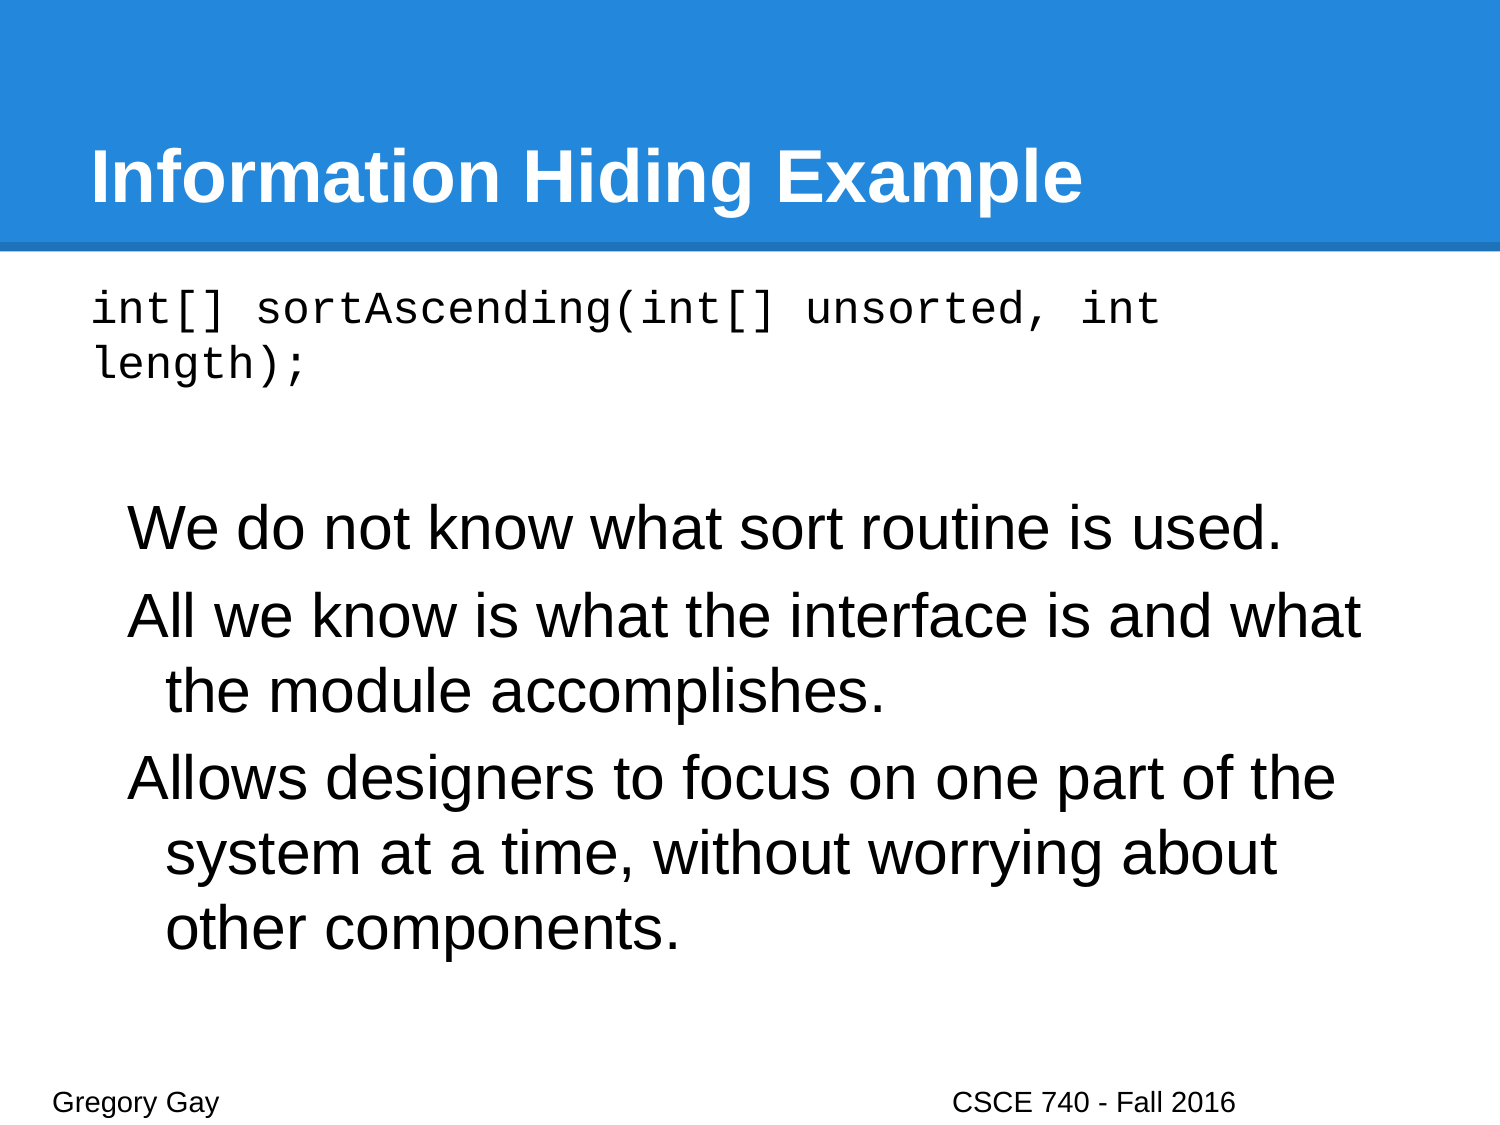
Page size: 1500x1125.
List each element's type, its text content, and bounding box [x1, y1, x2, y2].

title Information Hiding Example [75, 45, 1425, 233]
list int[] sortAscending(int[] unsorted, int length); We do not know what sort routine is used. All we know is what the interface is and what the module accomplishes. Allows designers to focus on one part of the system at a time, without worrying about other components. [75, 262, 1425, 1068]
text_box Gregory Gay CSCE 740 - Fall 2016 41 [37, 1068, 1463, 1114]
